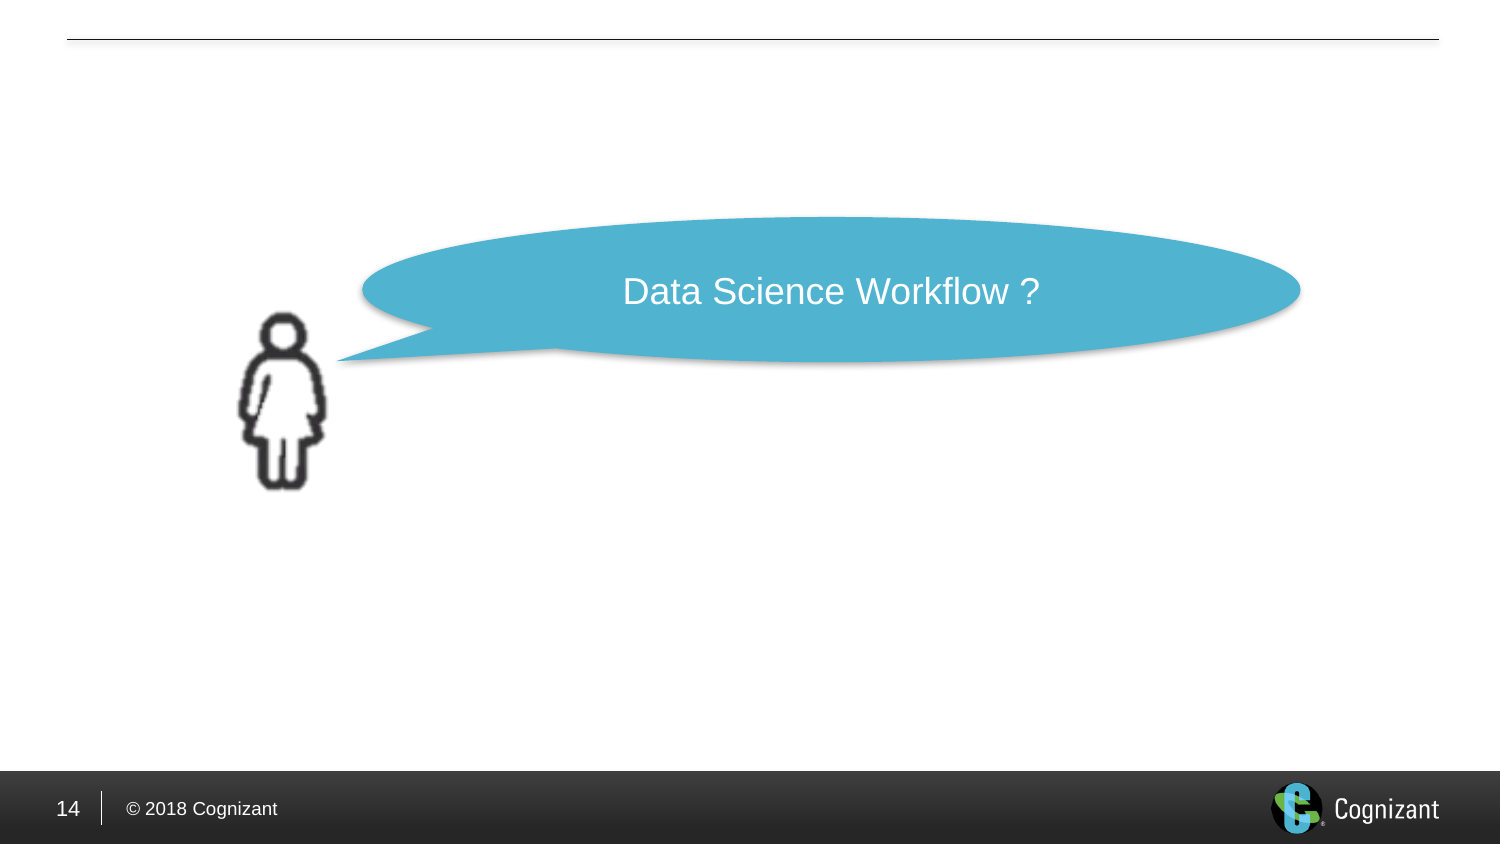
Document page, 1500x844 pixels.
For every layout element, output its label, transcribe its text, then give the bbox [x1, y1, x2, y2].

slide_number 14 [6, 776, 95, 839]
picture [186, 307, 401, 520]
picture [1271, 782, 1439, 834]
text_box Data Science Workflow ? [361, 216, 1302, 363]
